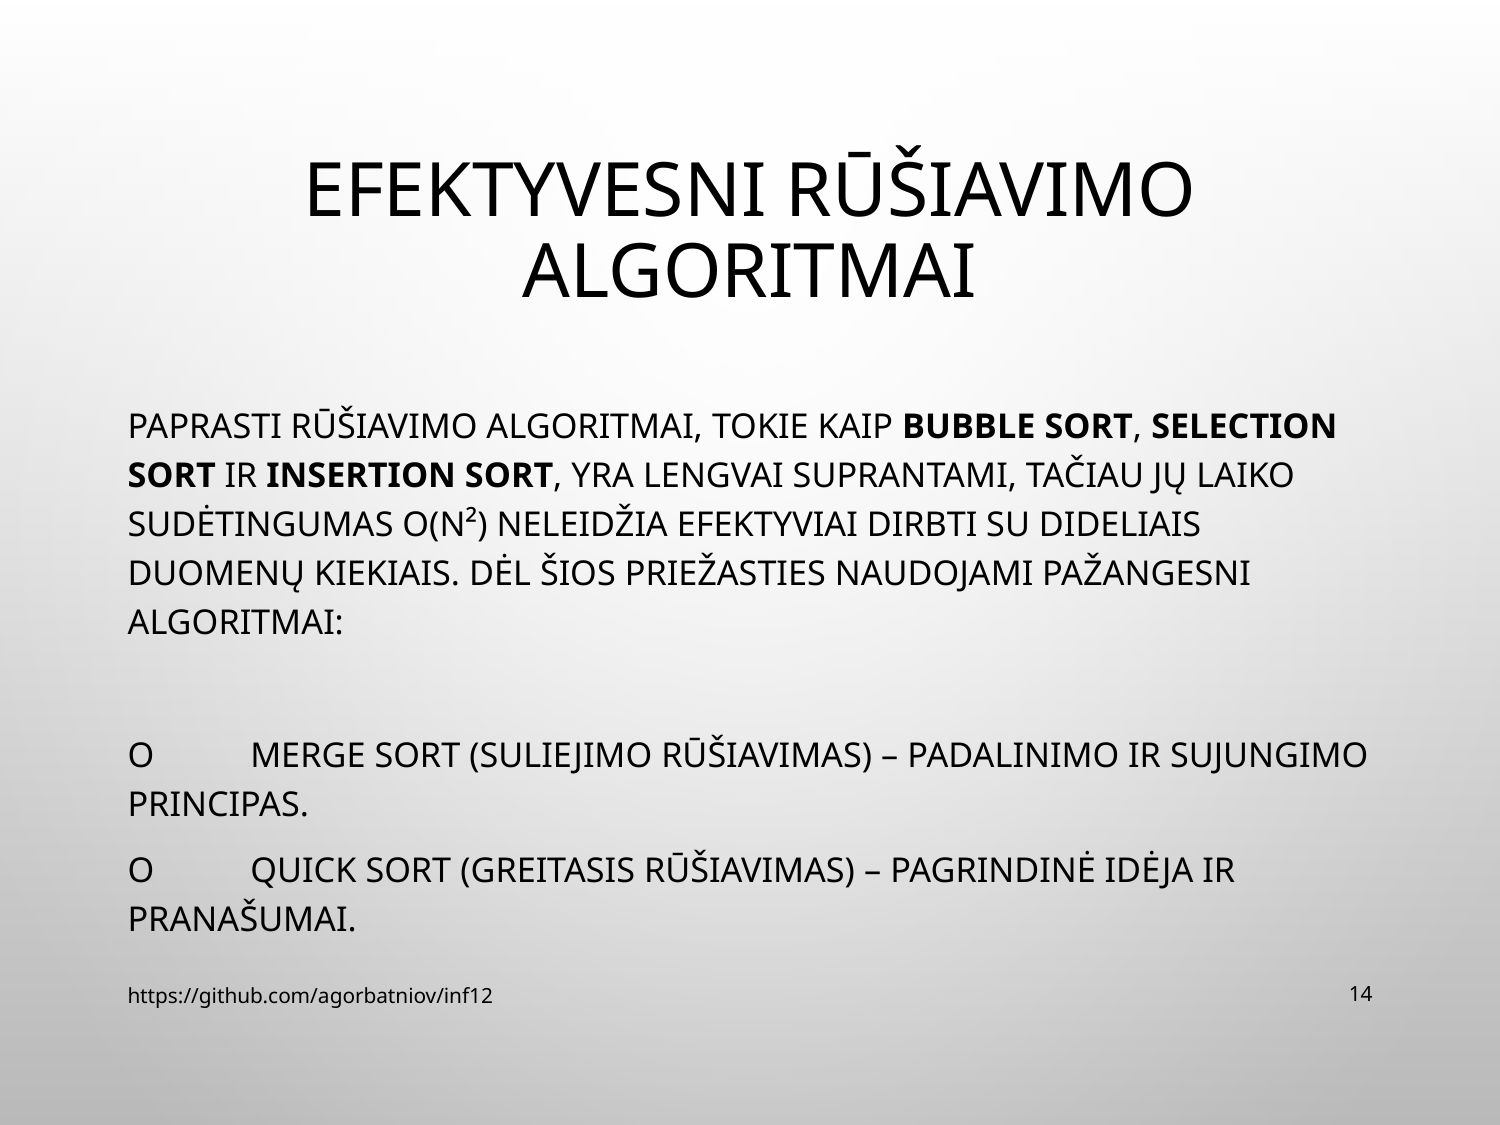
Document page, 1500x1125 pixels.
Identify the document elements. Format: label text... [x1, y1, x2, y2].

list Paprasti rūšiavimo algoritmai, tokie kaip Bubble Sort, Selection Sort ir Insertion Sort, yra lengvai suprantami, tačiau jų laiko sudėtingumas O(n²) neleidžia efektyviai dirbti su dideliais duomenų kiekiais. Dėl šios priežasties naudojami pažangesni algoritmai: o Merge Sort (Suliejimo rūšiavimas) – padalinimo ir sujungimo principas. o Quick Sort (Greitasis rūšiavimas) – pagrindinė idėja ir pranašumai. [112, 388, 1388, 950]
picture [0, 0, 1500, 1125]
slide_number 14 [1293, 965, 1388, 1025]
title Efektyvesni rūšiavimo algoritmai [112, 101, 1388, 364]
footer https://github.com/agorbatniov/inf12 [112, 965, 934, 1025]
